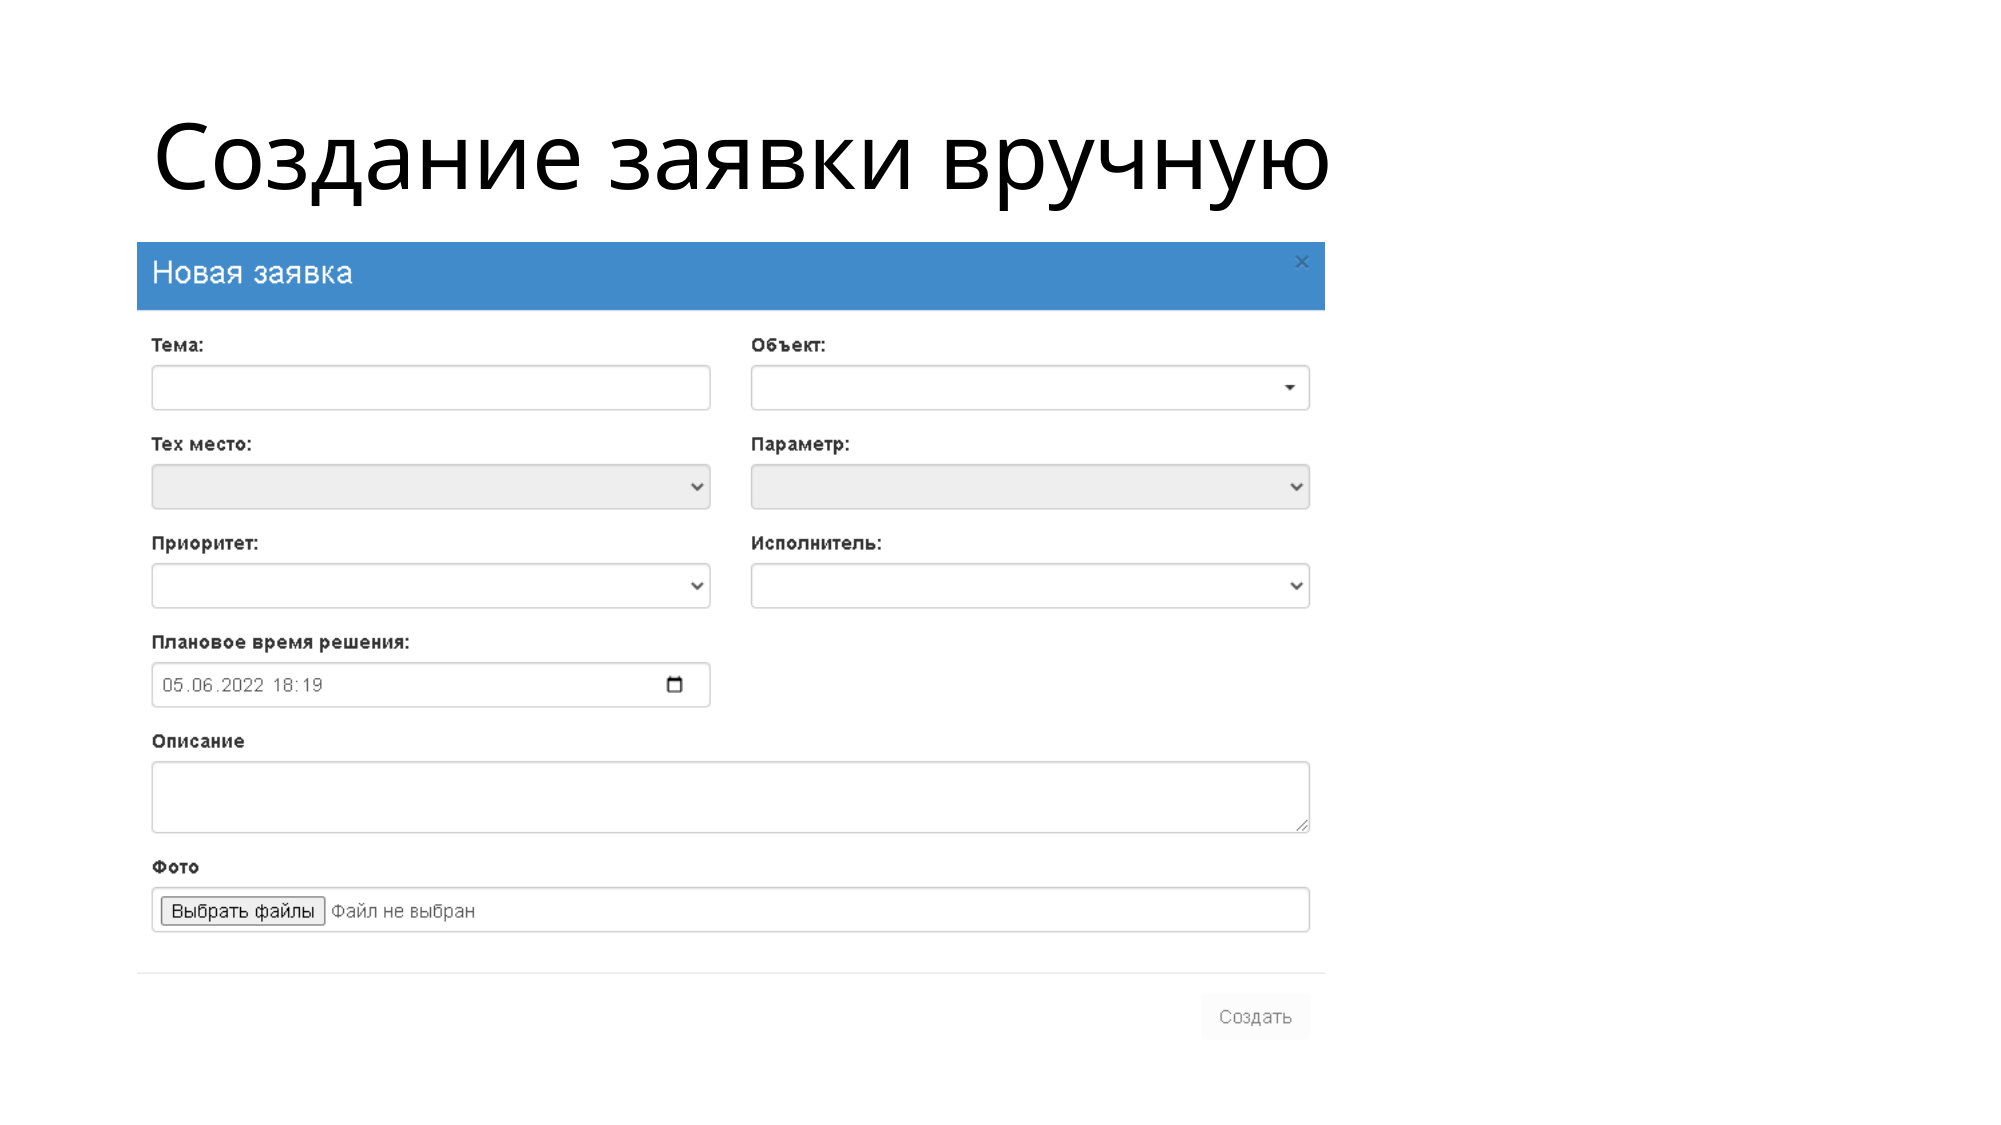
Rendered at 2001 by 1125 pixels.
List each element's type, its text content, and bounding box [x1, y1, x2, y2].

picture [137, 242, 1325, 1057]
text_box Создание заявки вручную [137, 0, 1863, 218]
